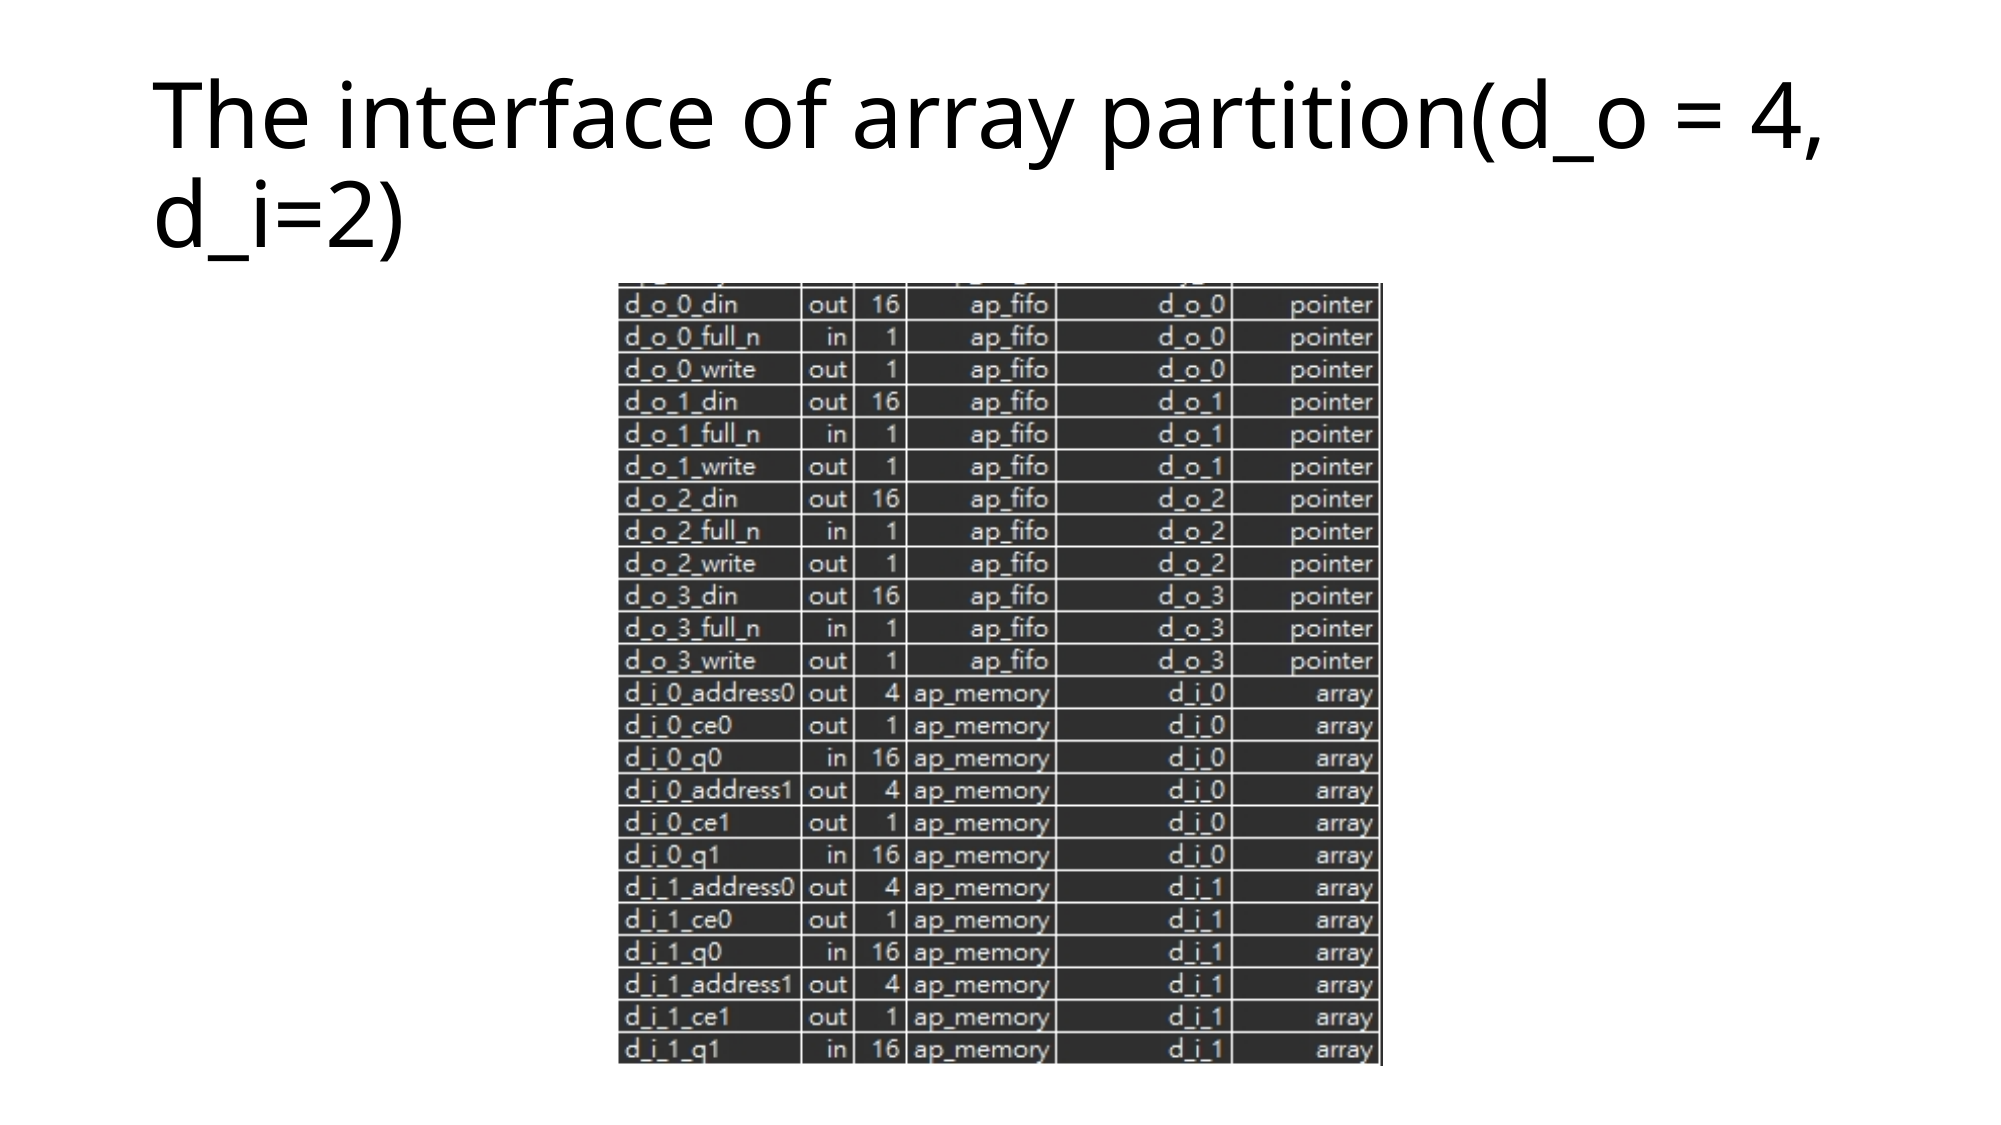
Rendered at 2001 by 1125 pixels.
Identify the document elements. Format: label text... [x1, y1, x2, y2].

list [617, 283, 1383, 1066]
title The interface of array partition(d_o = 4, d_i=2) [137, 59, 1863, 278]
